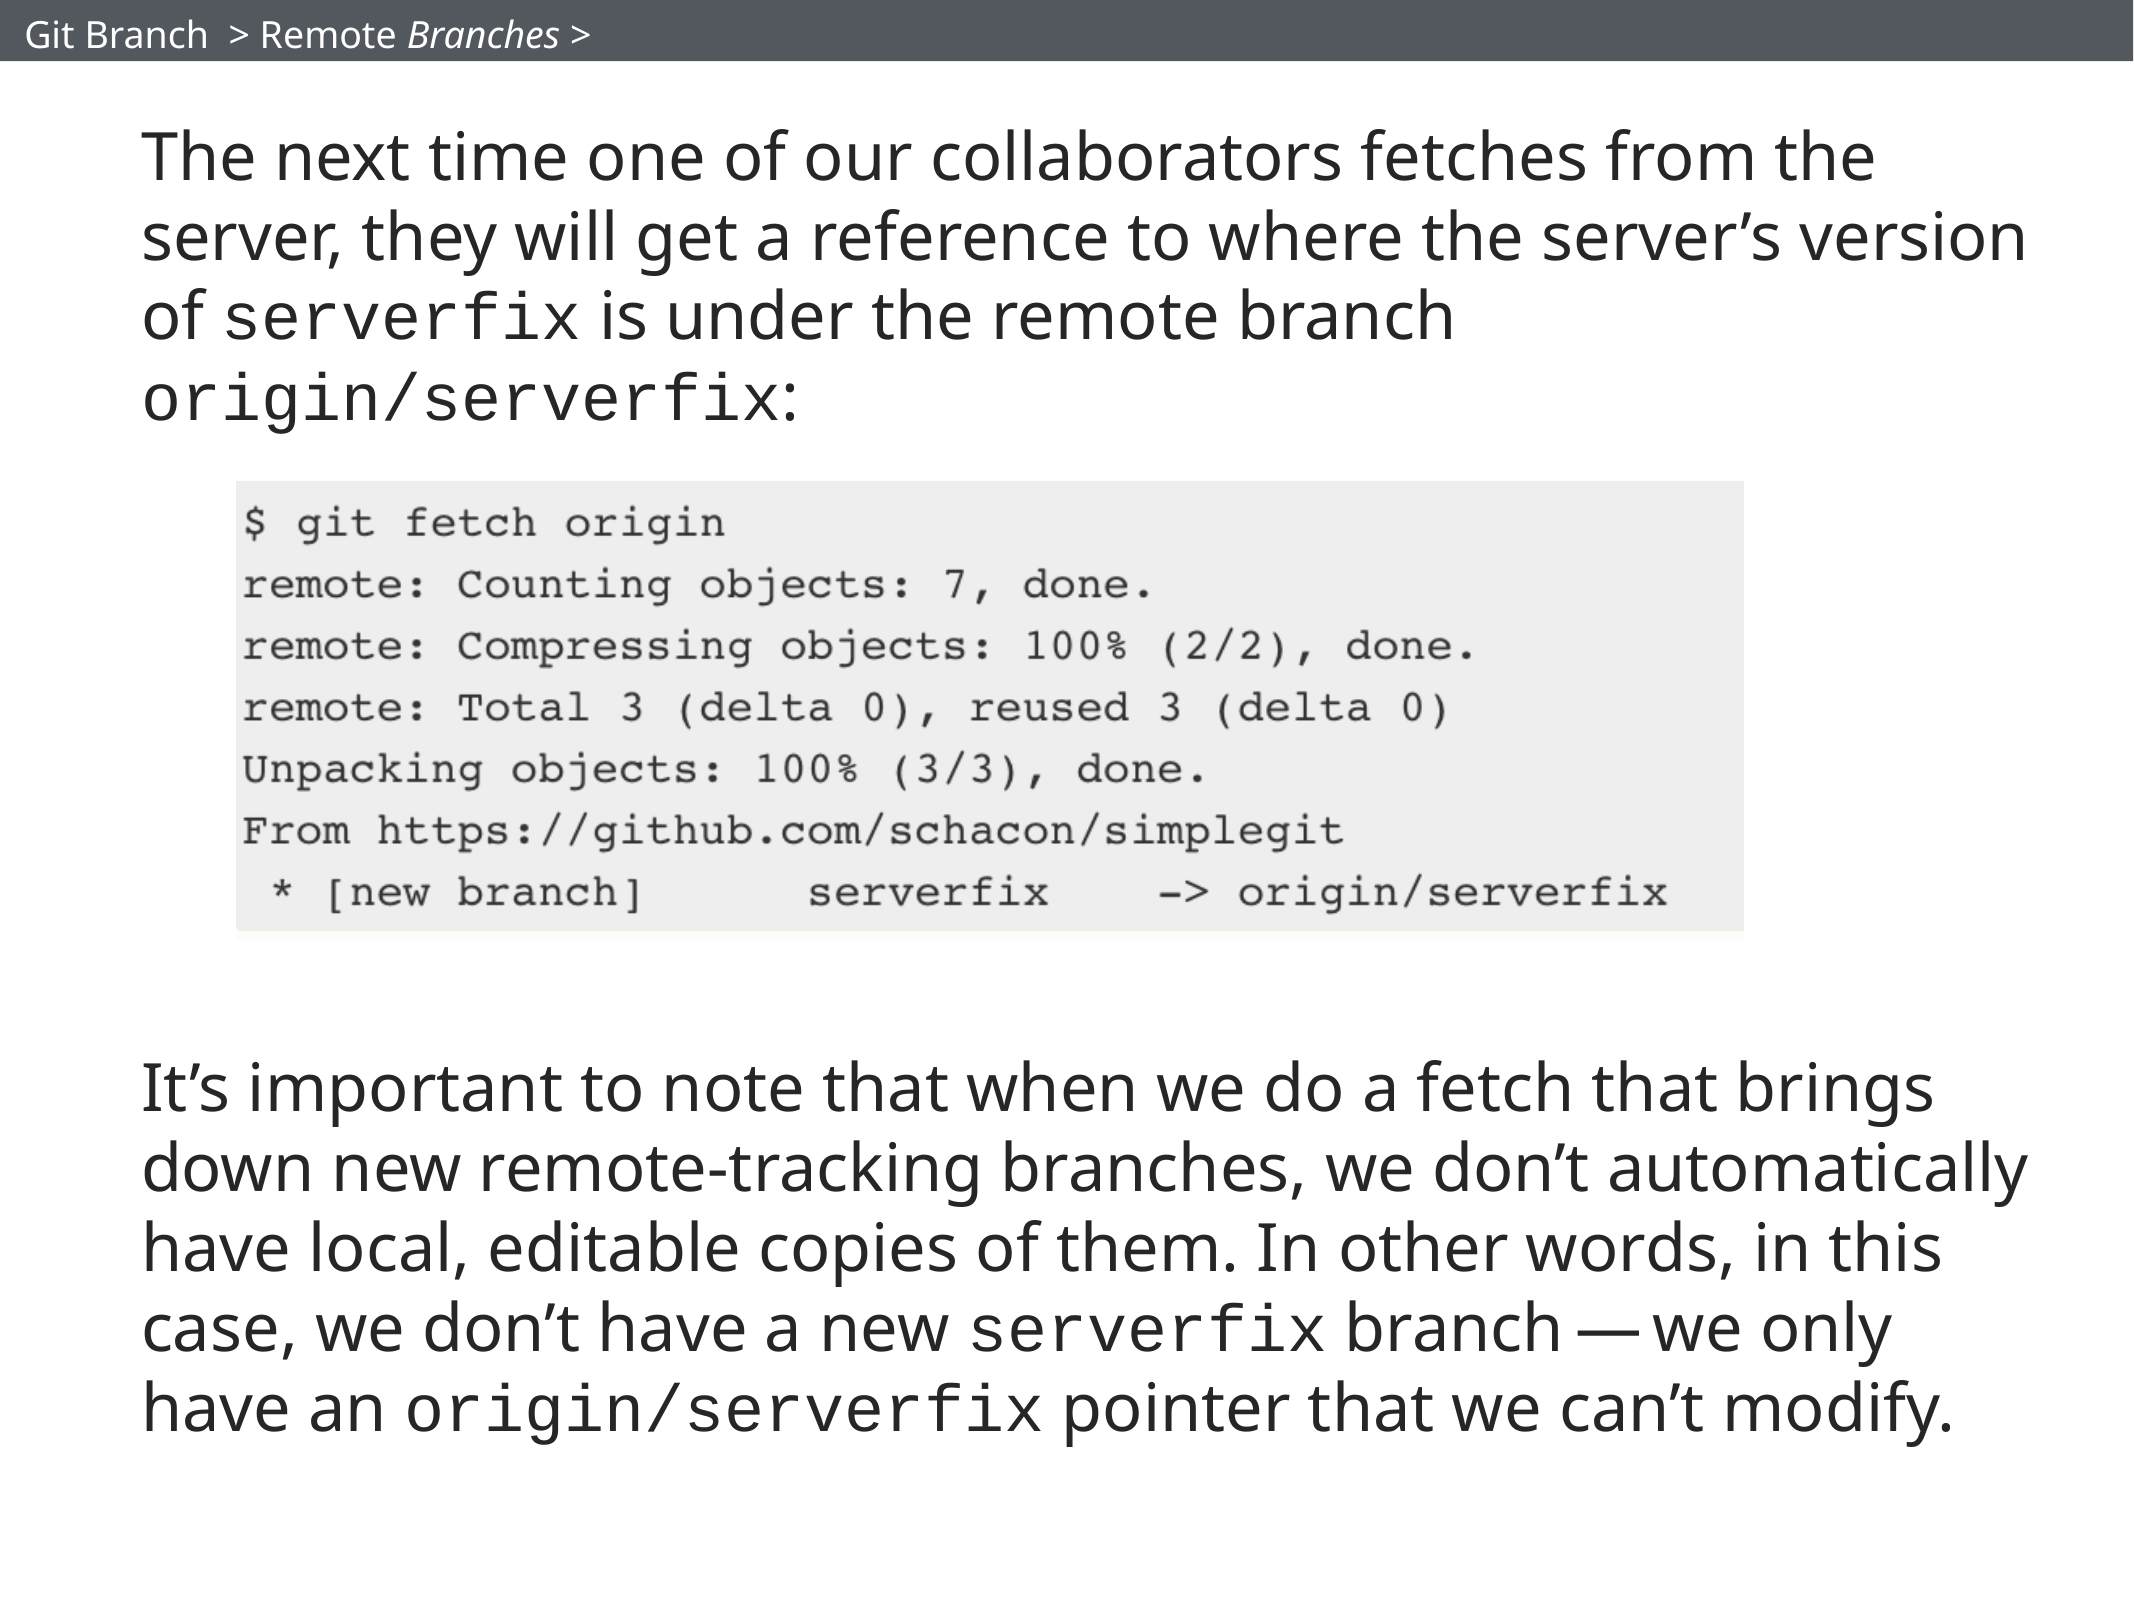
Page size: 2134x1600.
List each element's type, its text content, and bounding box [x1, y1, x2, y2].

picture [236, 481, 1744, 942]
list The next time one of our collaborators fetches from the server, they will get a reference to where the server’s version of serverfix is under the remote branch origin/serverfix: [129, 82, 2051, 465]
text_box Git Branch > Remote Branches > [16, 2, 601, 65]
text_box It’s important to note that when we do a fetch that brings down new remote-tracking branches, we don’t automatically have local, editable copies of them. In other words, in this case, we don’t have a new serverfix branch — we only have an origin/serverfix pointer that we can’t modify. [130, 958, 2051, 1531]
